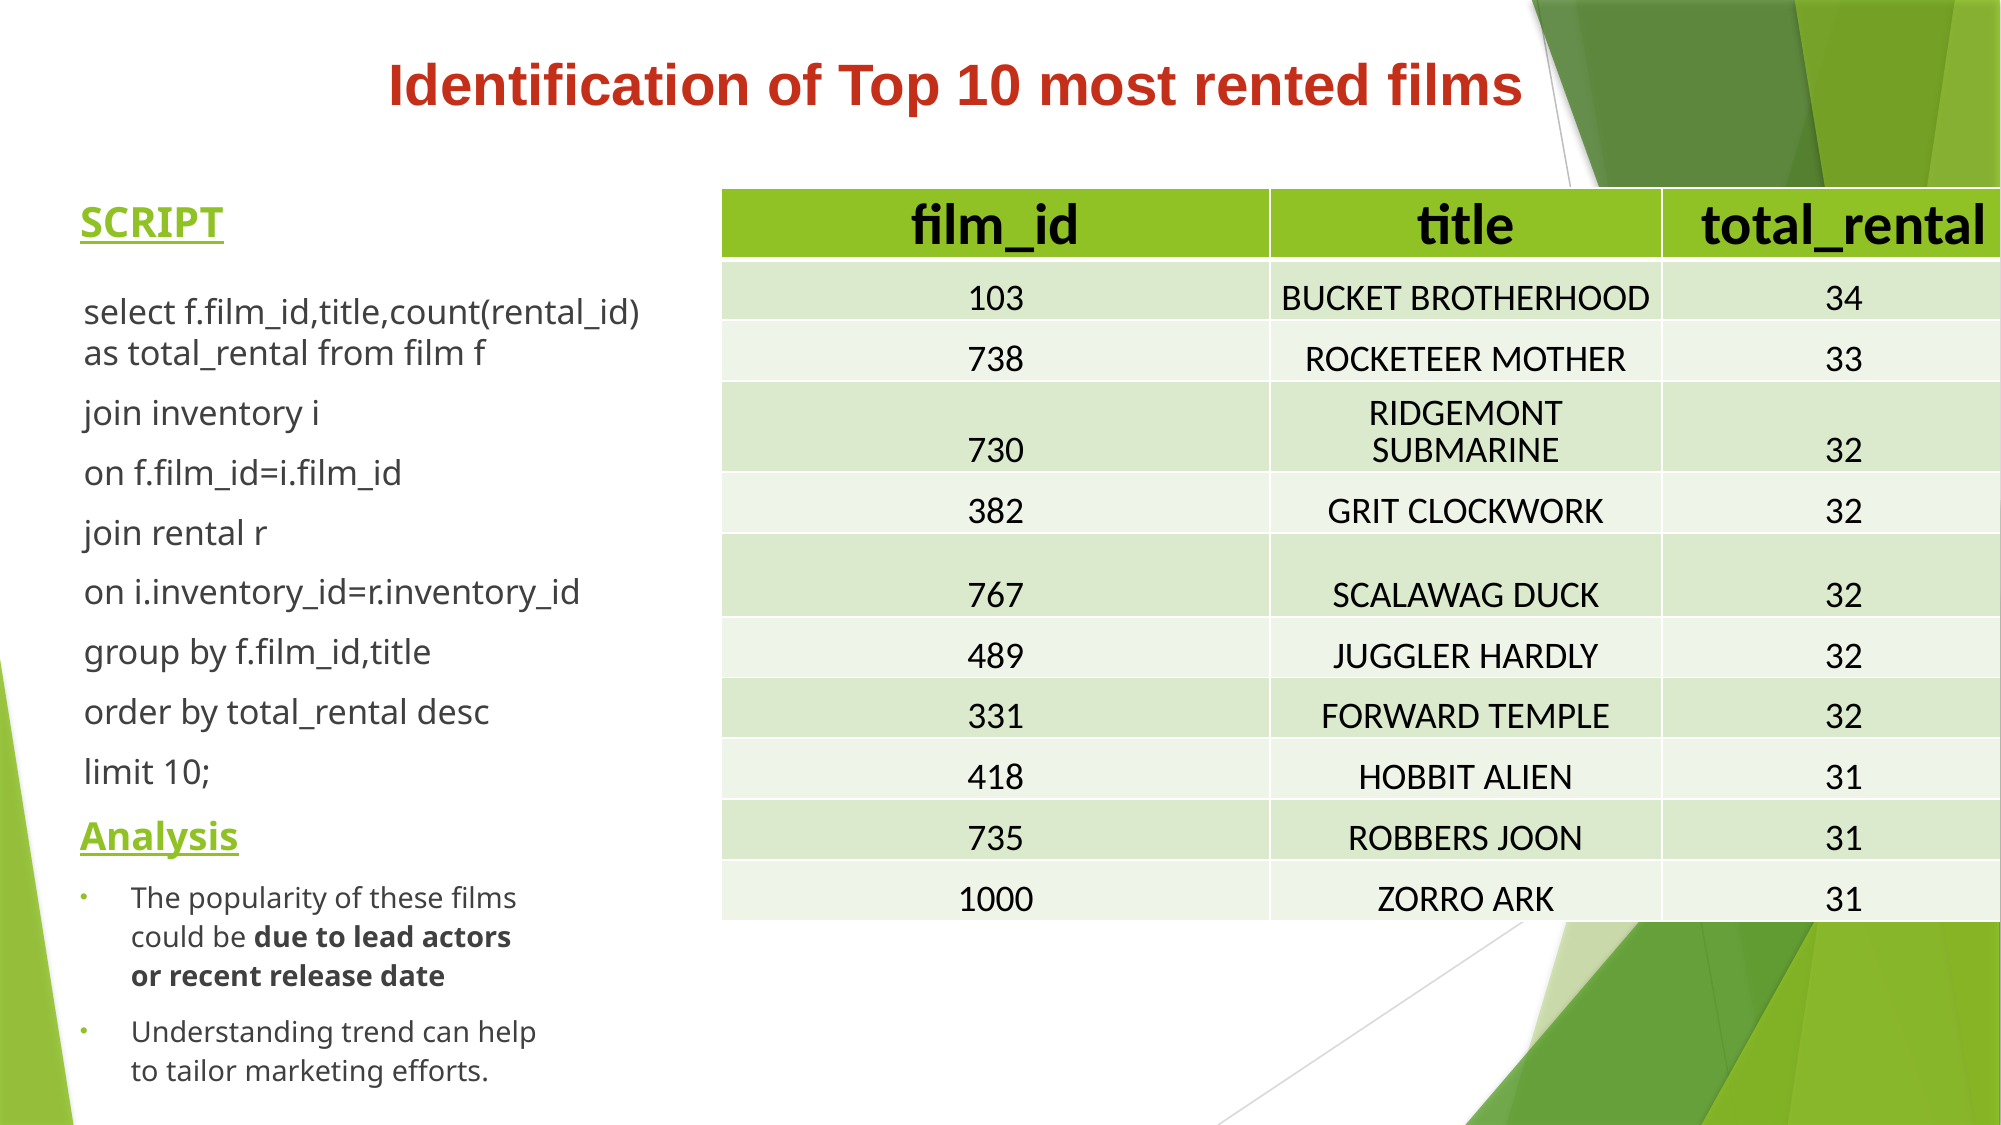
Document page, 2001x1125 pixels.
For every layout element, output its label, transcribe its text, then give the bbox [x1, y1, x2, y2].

table_cell 489 [722, 618, 1269, 677]
table_cell 735 [722, 800, 1269, 859]
table_cell FORWARD TEMPLE [1271, 678, 1661, 737]
table_cell JUGGLER HARDLY [1271, 618, 1661, 677]
table_cell 32 [1663, 678, 2000, 737]
table_cell 382 [722, 473, 1269, 532]
table_cell 31 [1663, 739, 2000, 798]
table_cell 331 [722, 678, 1269, 737]
table_cell ZORRO ARK [1271, 861, 1661, 920]
table_cell SCALAWAG DUCK [1271, 534, 1661, 616]
table_cell HOBBIT ALIEN [1271, 739, 1661, 798]
table_header title [1271, 189, 1661, 257]
table_cell 31 [1663, 861, 2000, 920]
table_cell 730 [722, 382, 1269, 471]
title SCRIPT [64, 188, 313, 298]
table_cell ROBBERS JOON [1271, 800, 1661, 859]
table_cell ROCKETEER MOTHER [1271, 321, 1661, 380]
table_cell 32 [1663, 618, 2000, 677]
text_box Analysis The popularity of these films could be due to lead actors or recent release date Understanding trend can help to tailor marketing efforts. [64, 801, 559, 1125]
table_cell 34 [1663, 262, 2000, 319]
table_cell 32 [1663, 534, 2000, 616]
table_cell 32 [1663, 473, 2000, 532]
table_cell 767 [722, 534, 1269, 616]
table_cell 32 [1663, 382, 2000, 471]
table_cell 738 [722, 321, 1269, 380]
table_cell BUCKET BROTHERHOOD [1271, 262, 1661, 319]
table_header film_id [722, 189, 1269, 257]
text_box Identification of Top 10 most rented films [84, 39, 1754, 125]
table_cell GRIT CLOCKWORK [1271, 473, 1661, 532]
table_cell 31 [1663, 800, 2000, 859]
table_cell 103 [722, 262, 1269, 319]
table_cell 33 [1663, 321, 2000, 380]
table_cell 1000 [722, 861, 1269, 920]
table_header total_rental [1663, 189, 2000, 257]
table_cell RIDGEMONT SUBMARINE [1271, 382, 1661, 471]
table_cell 418 [722, 739, 1269, 798]
list select f.film_id,title,count(rental_id) as total_rental from film f join inventory i on f.film_id=i.film_id join rental r on i.inventory_id=r.inventory_id group by f.film_id,title order by total_rental desc limit 10; [68, 282, 672, 802]
